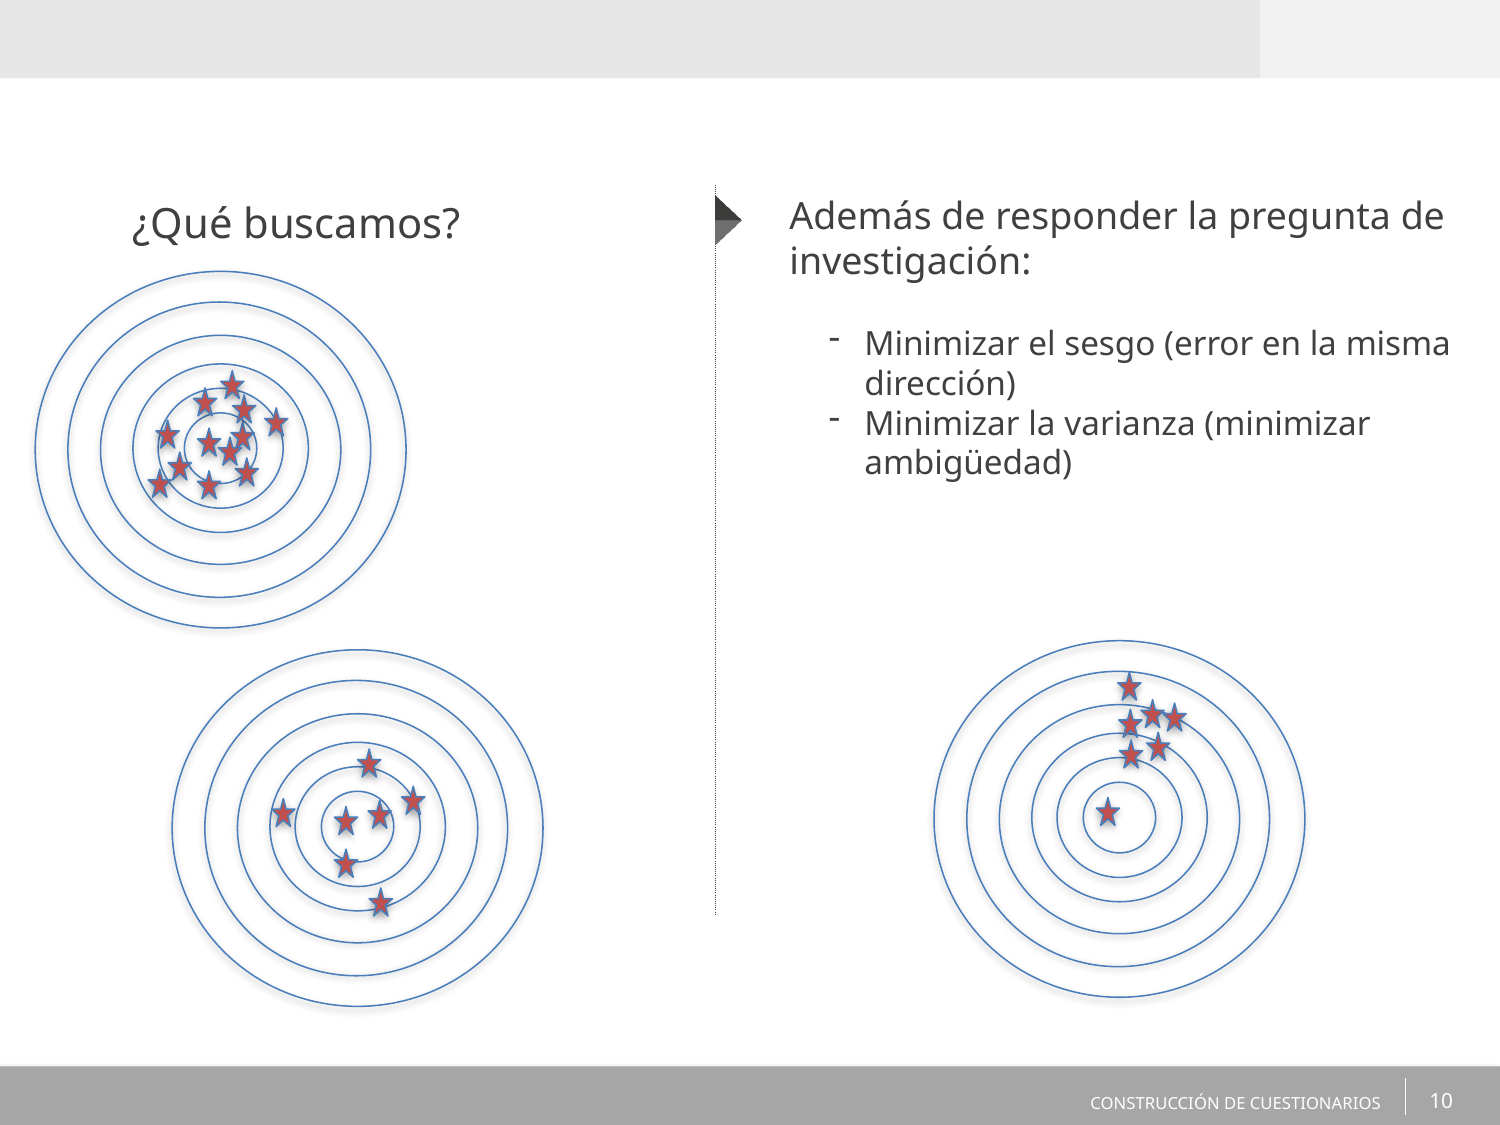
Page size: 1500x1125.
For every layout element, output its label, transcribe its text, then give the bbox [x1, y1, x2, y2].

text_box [933, 640, 1306, 998]
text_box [171, 649, 544, 1007]
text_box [34, 271, 407, 629]
text_box ¿Qué buscamos? [118, 184, 715, 255]
text_box Además de responder la pregunta de investigación: Minimizar el sesgo (error en la misma dirección) Minimizar la varianza (minimizar ambigüedad) [774, 184, 1471, 617]
picture [715, 194, 743, 245]
